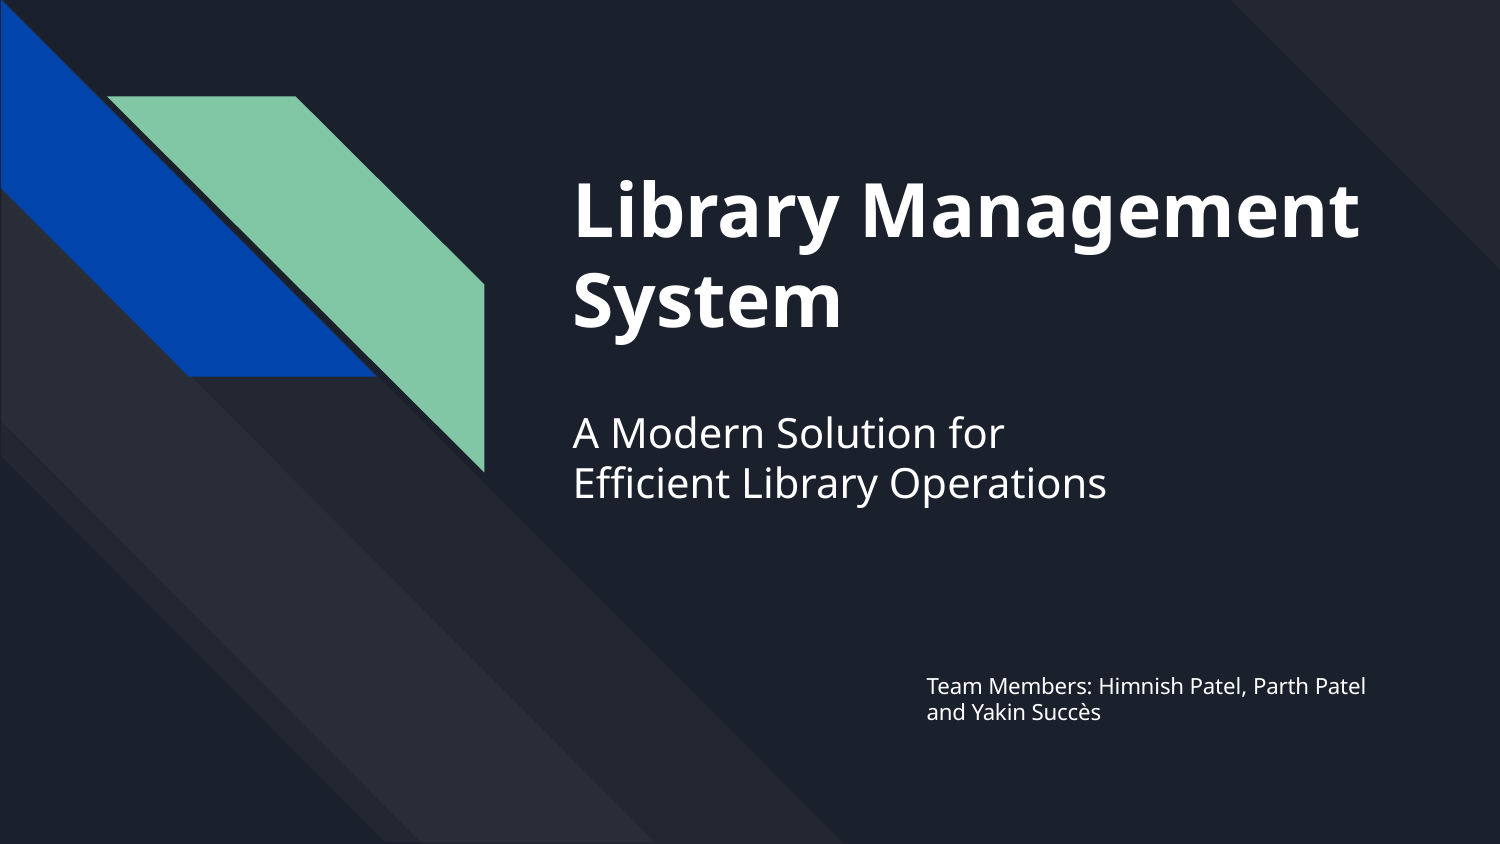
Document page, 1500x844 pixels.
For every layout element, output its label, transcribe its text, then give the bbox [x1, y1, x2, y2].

text_box A Modern Solution for Efficient Library Operations [557, 391, 1152, 505]
title Library Management System [557, 147, 1491, 358]
subtitle Team Members: Himnish Patel, Parth Patel and Yakin Succès [911, 656, 1404, 740]
